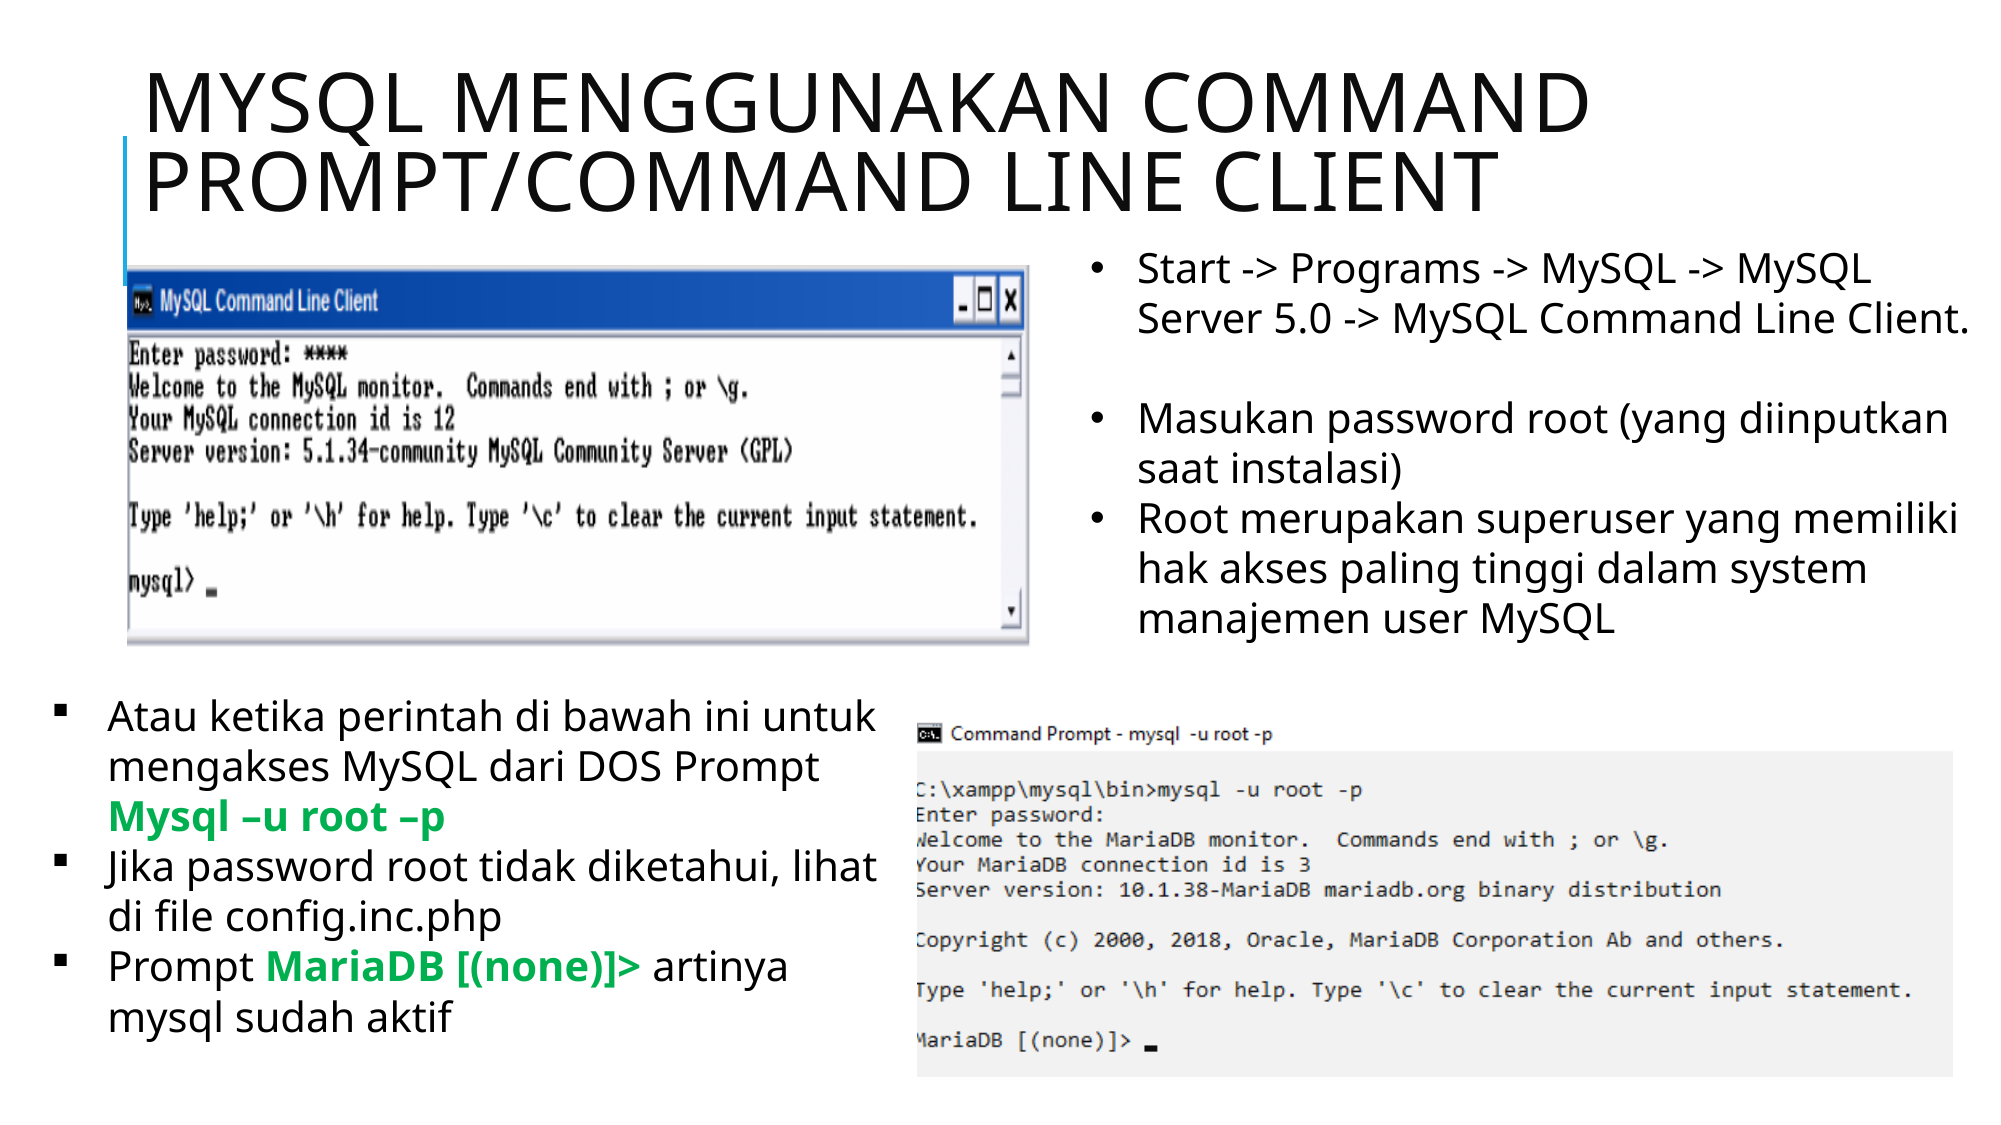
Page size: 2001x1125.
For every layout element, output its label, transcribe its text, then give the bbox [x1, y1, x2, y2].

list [127, 264, 1034, 654]
text_box Start -> Programs -> MySQL -> MySQL Server 5.0 -> MySQL Command Line Client. Masukan password root (yang diinputkan saat instalasi) Root merupakan superuser yang memiliki hak akses paling tinggi dalam system manajemen user MySQL [1075, 234, 2000, 650]
text_box Atau ketika perintah di bawah ini untuk mengakses MySQL dari DOS Prompt Mysql –u root –p Jika password root tidak diketahui, lihat di file config.inc.php Prompt MariaDB [(none)]> artinya mysql sudah aktif [36, 682, 918, 1108]
picture [917, 717, 1953, 1078]
title Mysql menggunakan command prompt/command line client [127, 61, 1925, 237]
